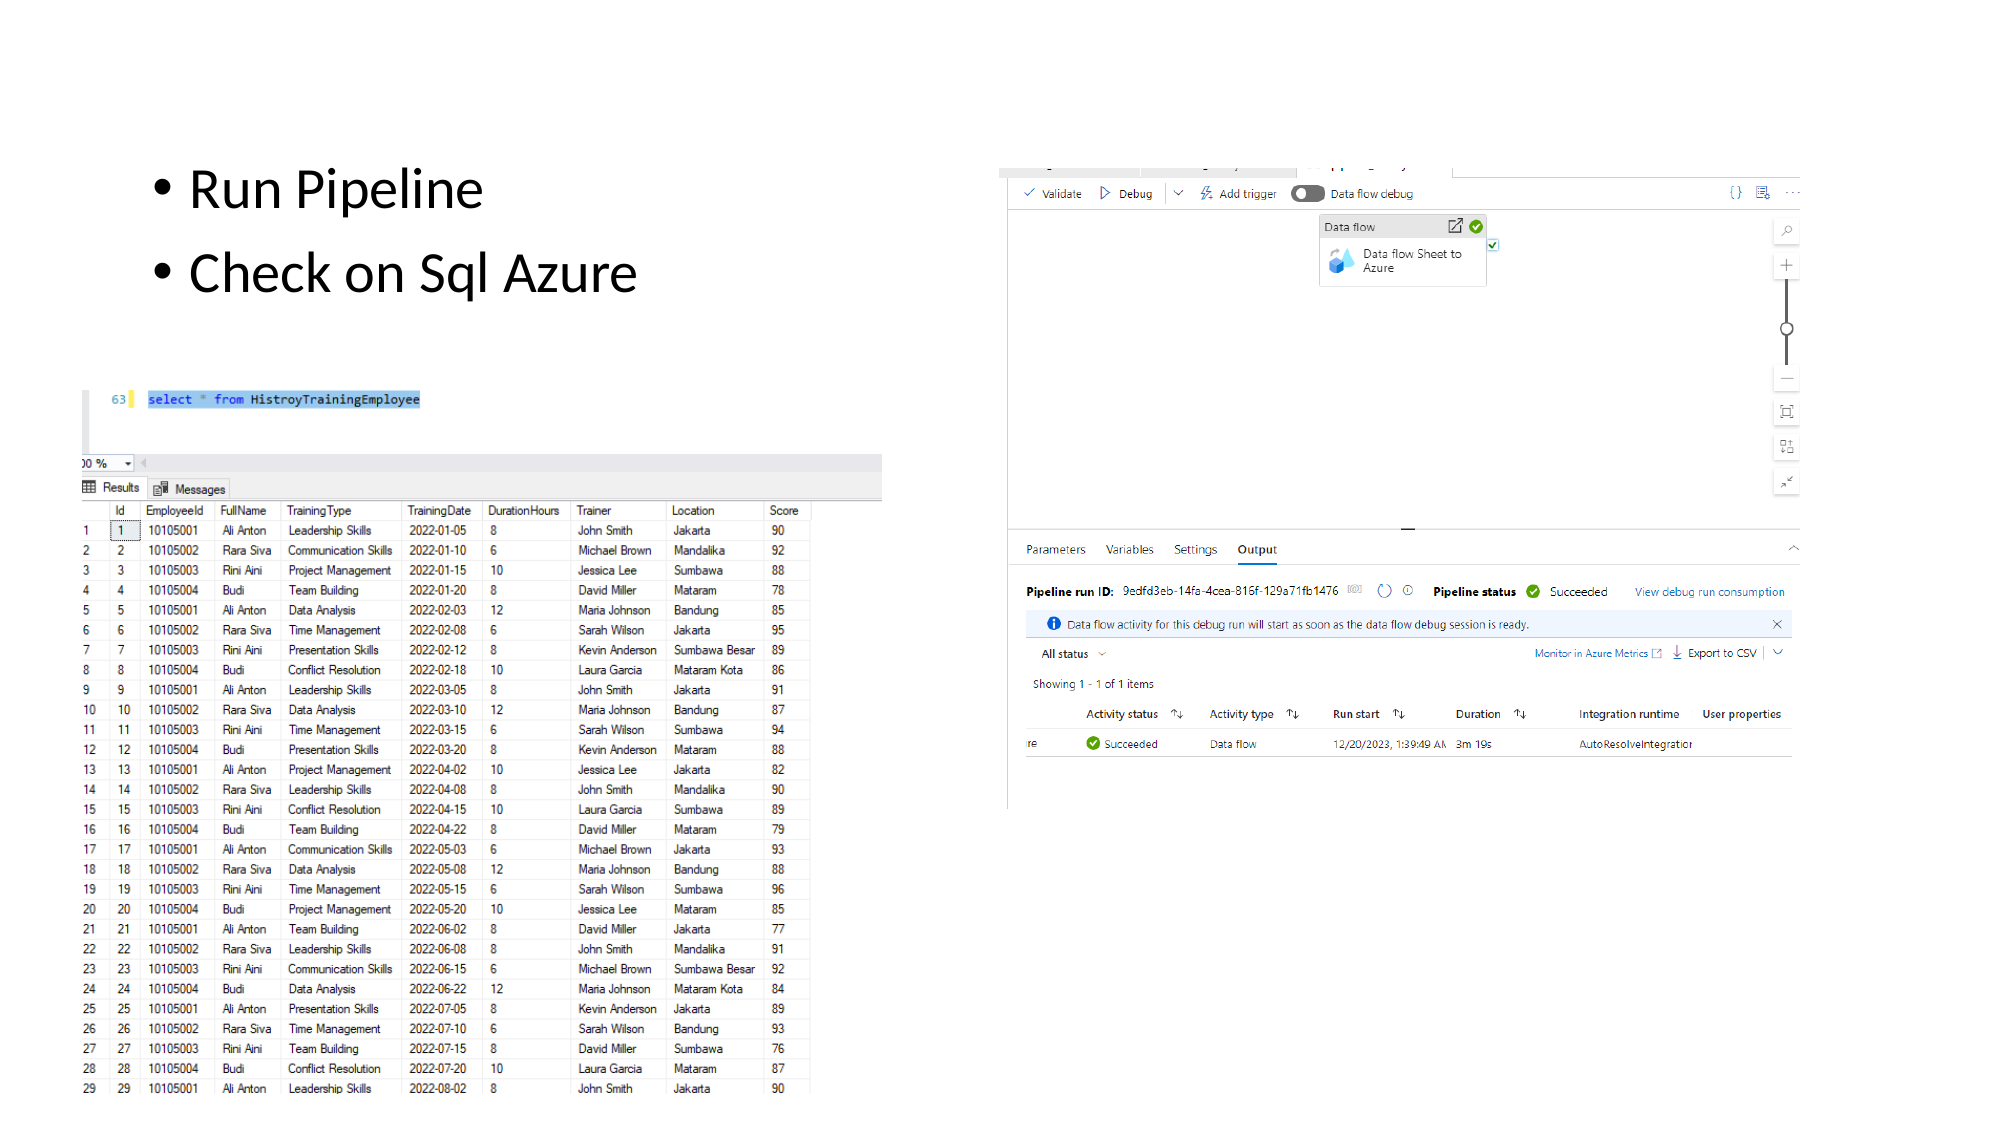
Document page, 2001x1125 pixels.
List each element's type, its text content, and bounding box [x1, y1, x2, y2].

text_box Run Pipeline Check on Sql Azure [137, 151, 882, 390]
picture [999, 168, 1800, 809]
picture [82, 390, 882, 1094]
